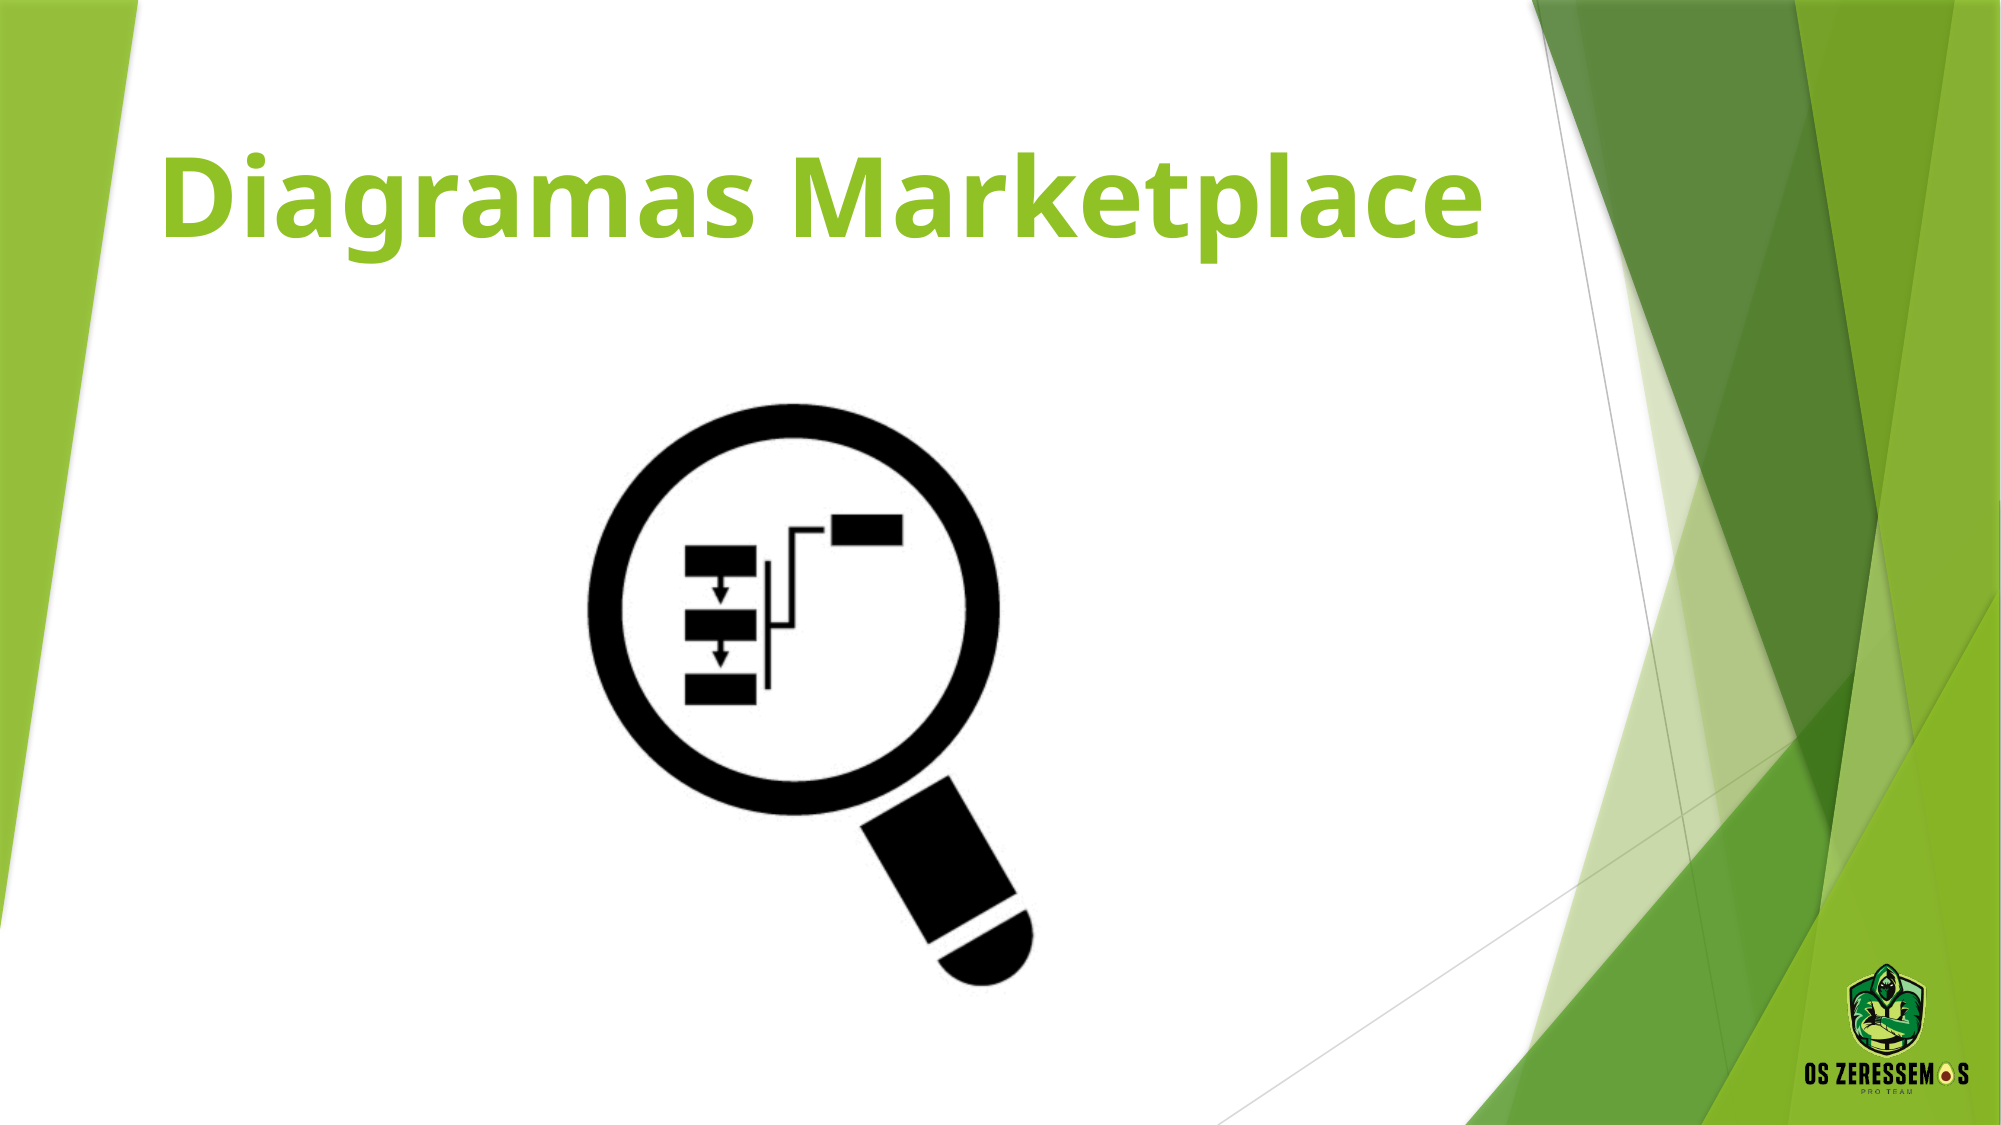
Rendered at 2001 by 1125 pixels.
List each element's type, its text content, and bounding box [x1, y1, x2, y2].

picture [1793, 938, 1981, 1125]
picture [546, 377, 1131, 1009]
title Diagramas Marketplace [105, 117, 1510, 267]
